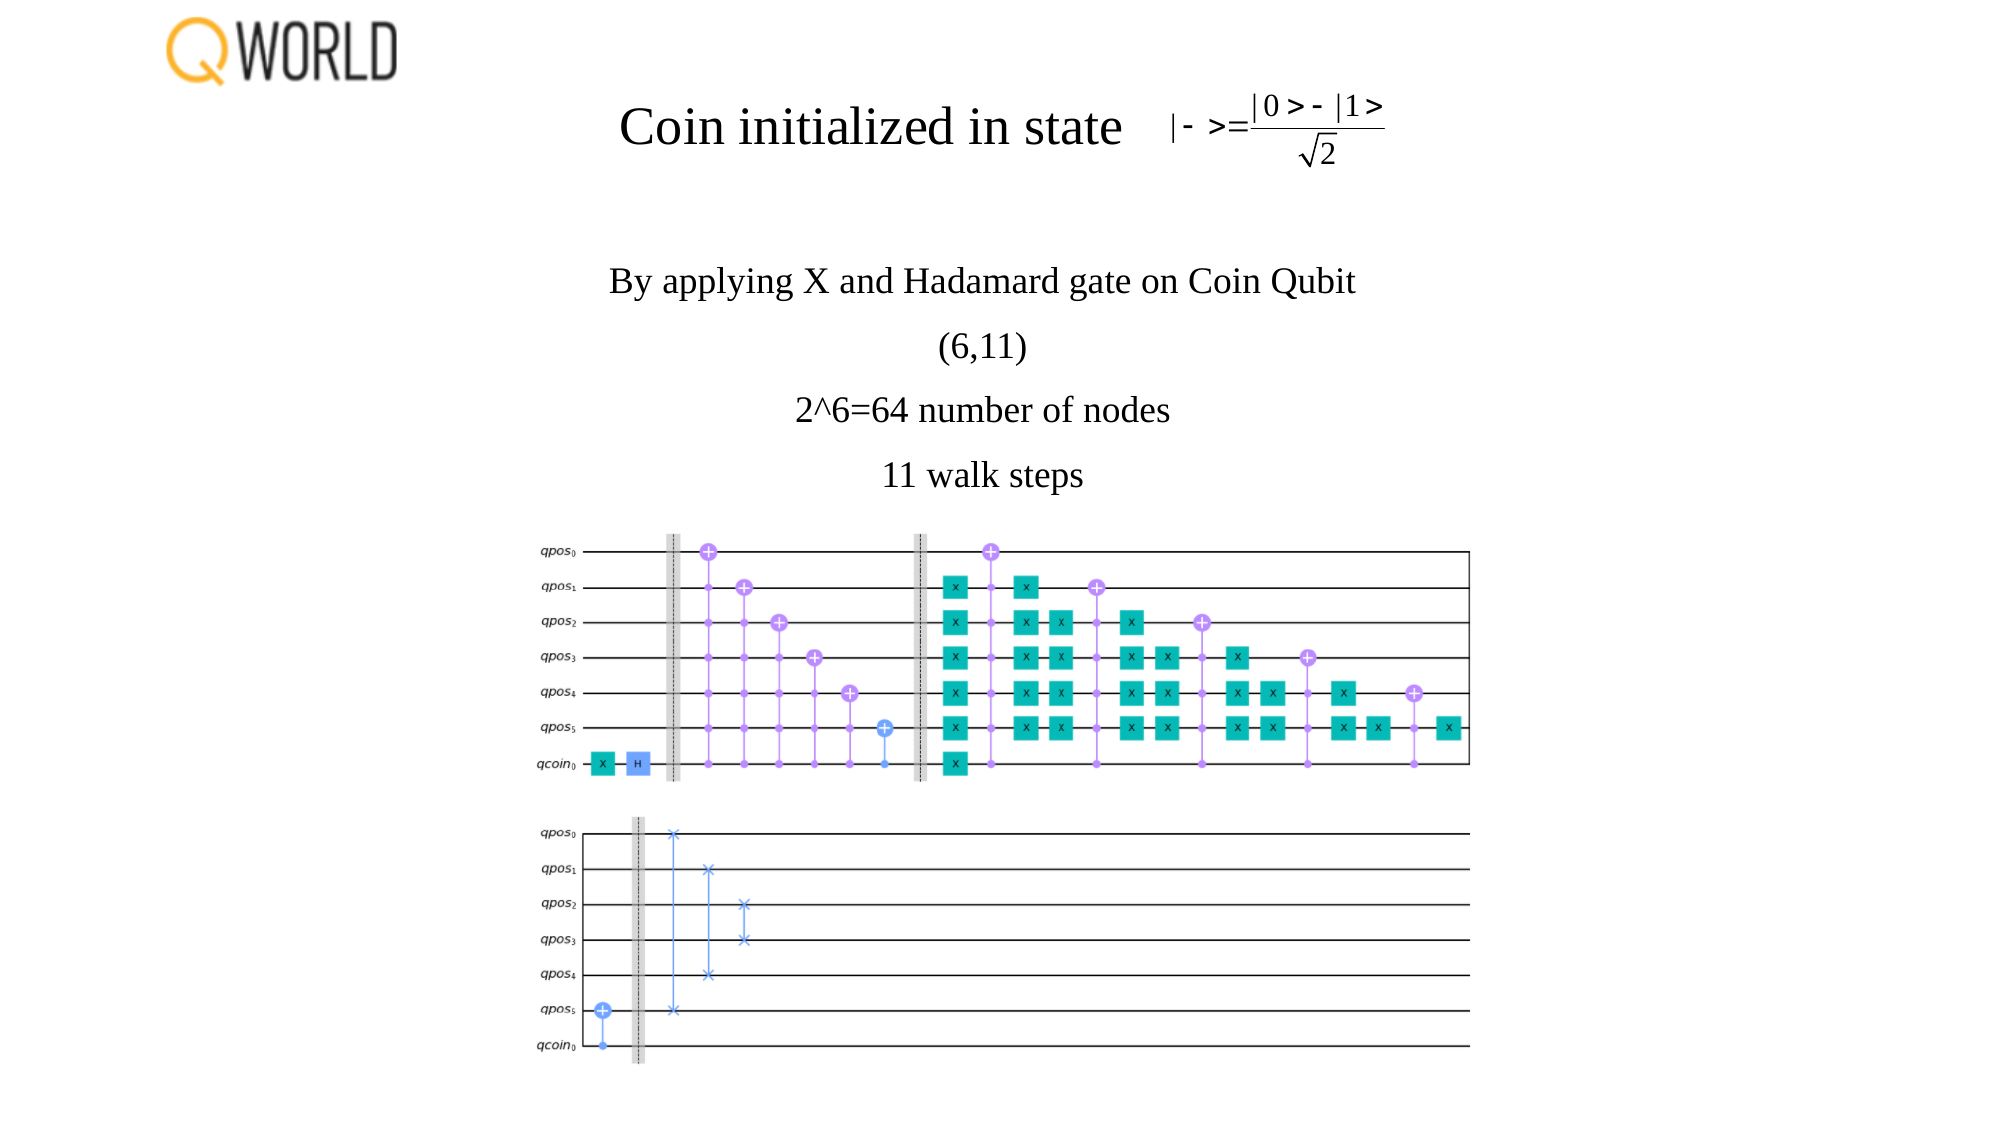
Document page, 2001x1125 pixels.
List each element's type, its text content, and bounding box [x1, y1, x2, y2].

picture [0, 0, 1003, 104]
text_box Coin initialized in state [604, 83, 1153, 163]
text_box By applying X and Hadamard gate on Coin Qubit (6,11) 2^6=64 number of nodes 11 walk steps [482, 245, 1483, 503]
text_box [1167, 85, 1391, 175]
picture [512, 529, 1488, 1073]
